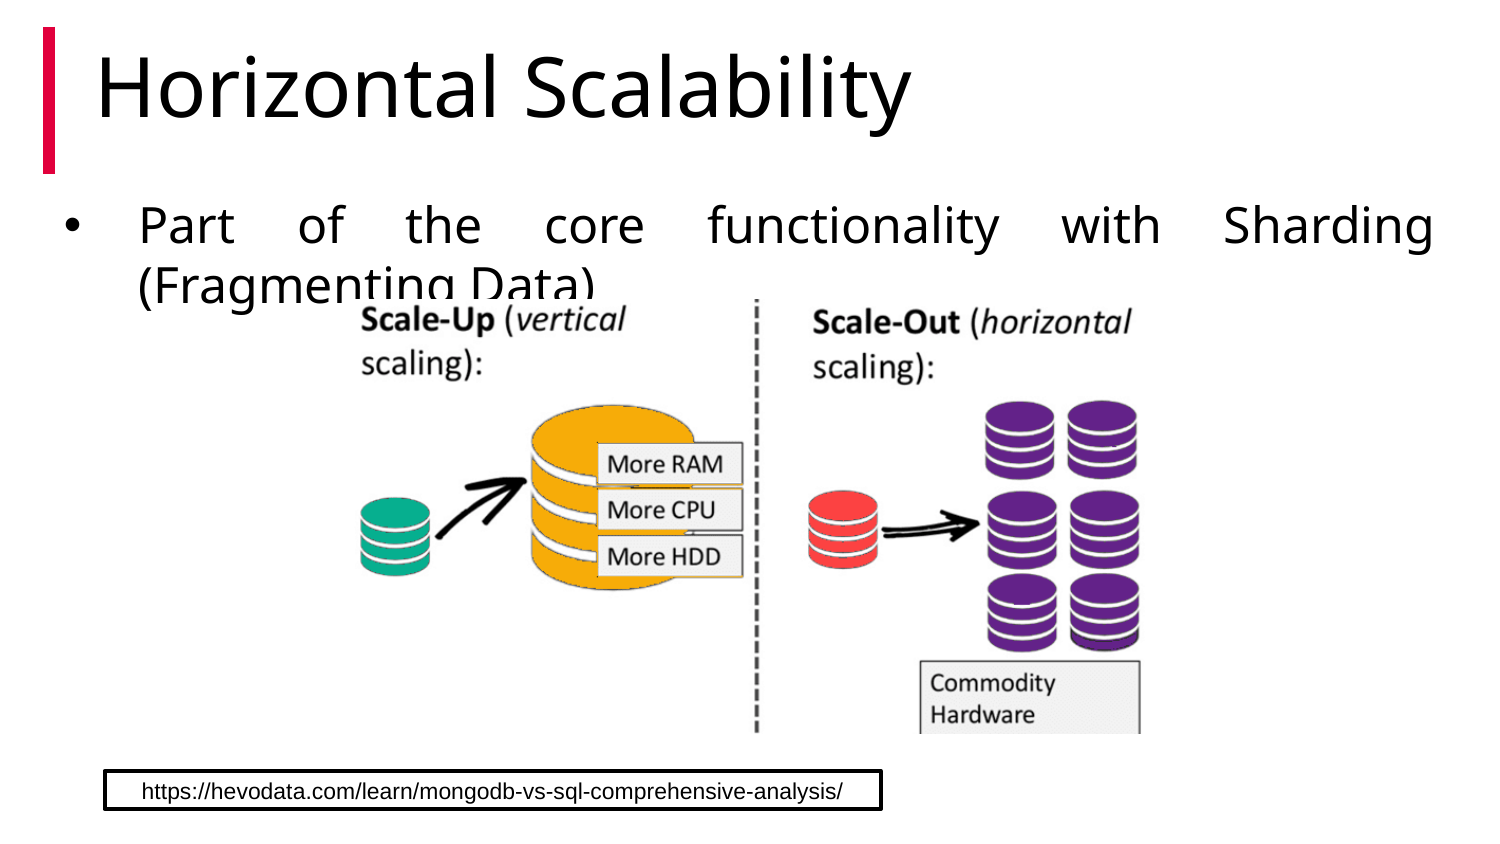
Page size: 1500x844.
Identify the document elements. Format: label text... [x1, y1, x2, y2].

text_box Part of the core functionality with Sharding (Fragmenting Data) [49, 186, 1451, 322]
text_box https://hevodata.com/learn/mongodb-vs-sql-comprehensive-analysis/ [103, 769, 883, 811]
picture [353, 299, 1146, 734]
text_box Horizontal Scalability [79, 26, 1482, 142]
